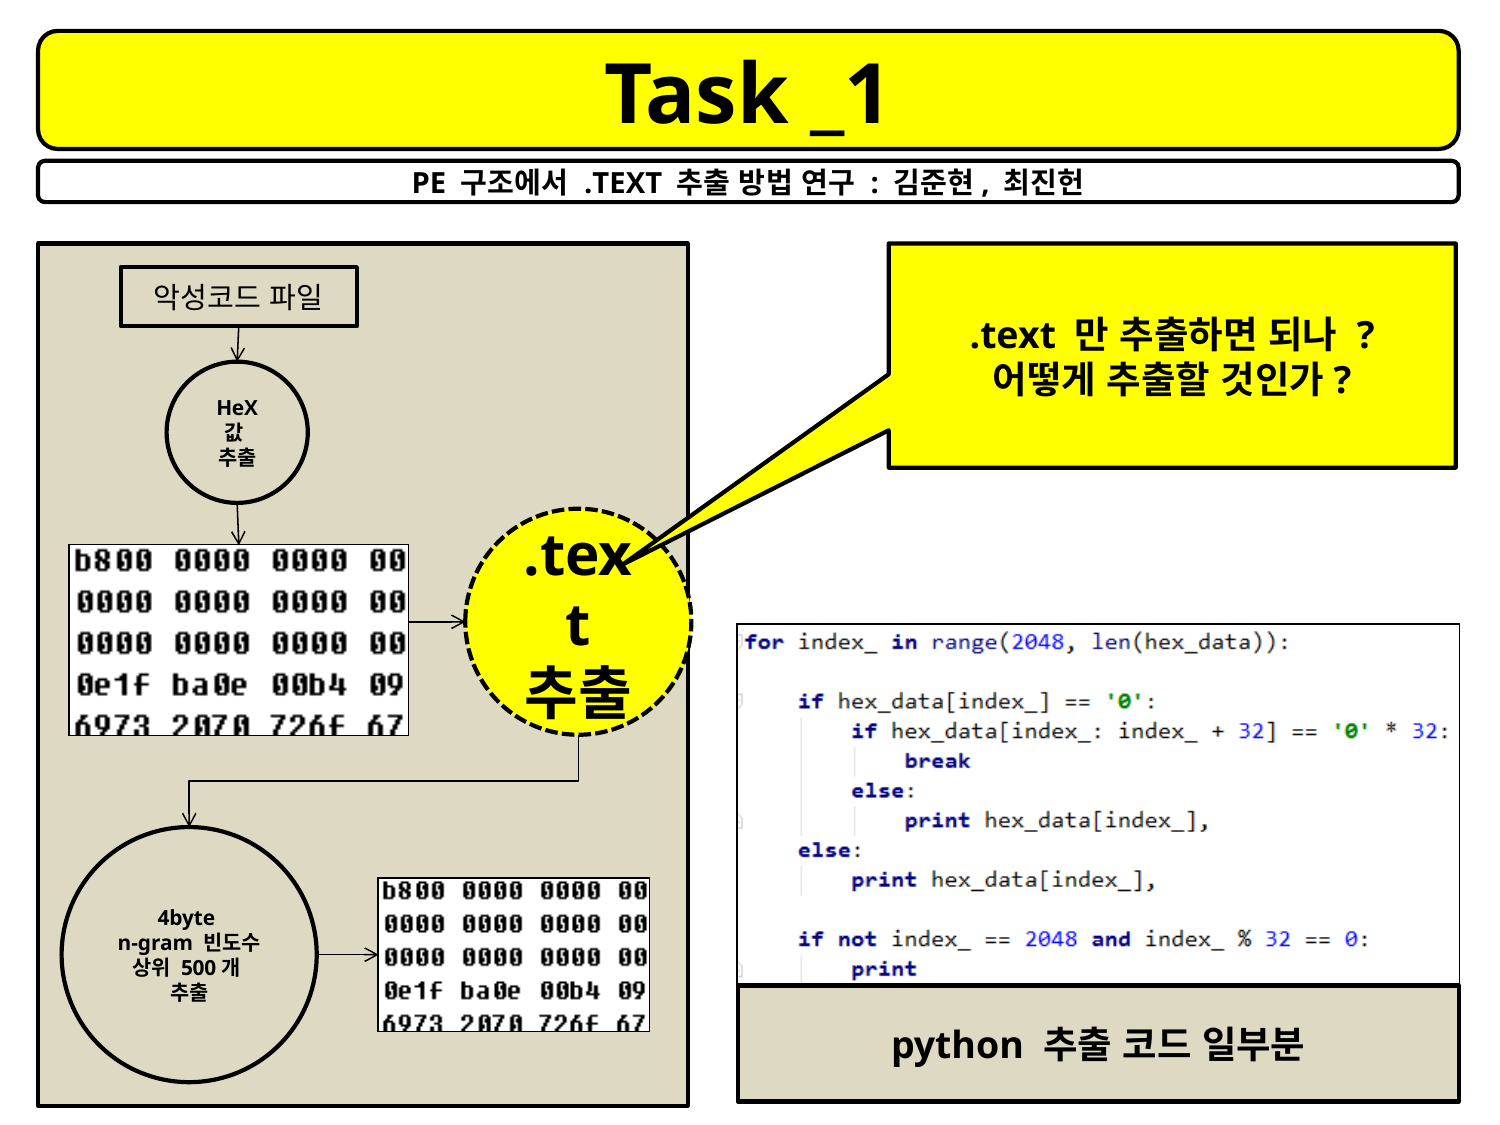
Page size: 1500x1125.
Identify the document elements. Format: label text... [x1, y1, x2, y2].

text_box PE 구조에서 .TEXT 추출 방법 연구 : 김준현, 최진헌 [35, 158, 1461, 205]
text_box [337, 586, 431, 976]
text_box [236, 502, 240, 546]
text_box 4byte n-gram 빈도수 상위 500개 추출 [59, 825, 319, 1085]
text_box .text 만 추출하면 되나 ? 어떻게 추출할 것인가? [620, 241, 1458, 567]
picture [69, 545, 408, 736]
picture [737, 624, 1459, 988]
text_box 악성코드 파일 [119, 265, 359, 328]
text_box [236, 325, 240, 362]
text_box python 추출 코드 일부분 [736, 995, 1461, 1104]
picture [378, 878, 650, 1031]
text_box Task _1 [35, 28, 1461, 152]
text_box HeX 값 추출 [164, 359, 310, 505]
text_box .text 추출 [463, 506, 694, 737]
text_box [36, 241, 690, 1108]
